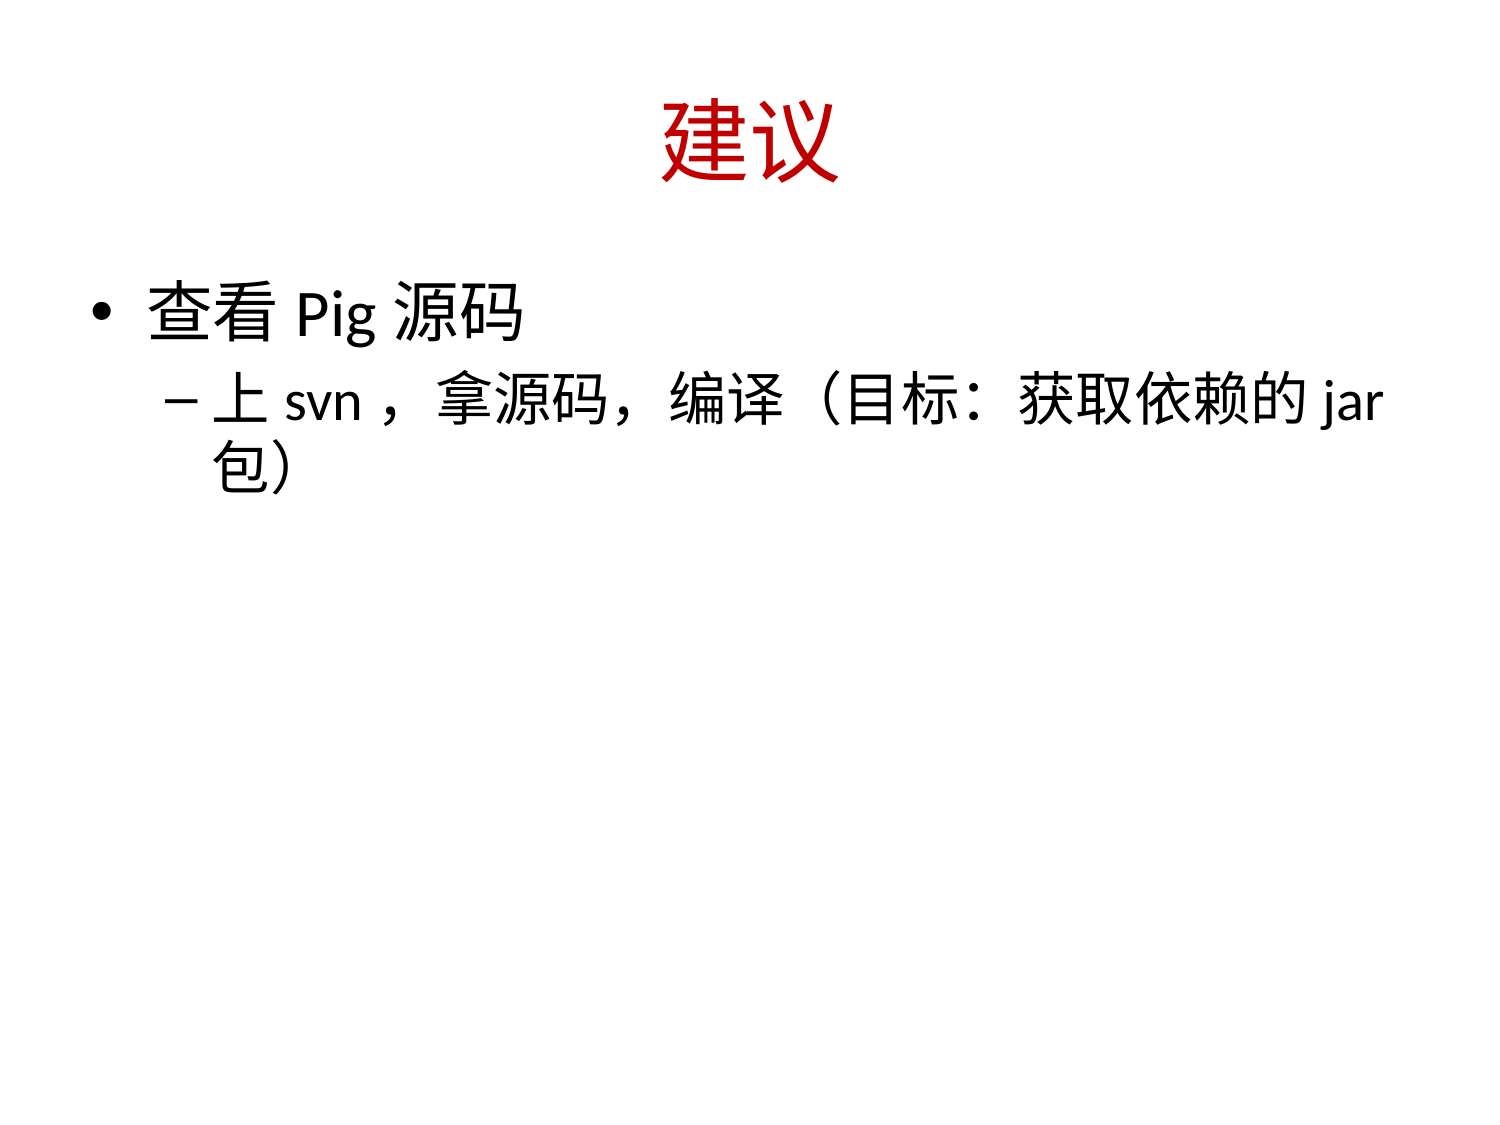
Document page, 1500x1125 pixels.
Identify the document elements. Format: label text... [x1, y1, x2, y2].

list 查看Pig源码 上svn，拿源码，编译（目标：获取依赖的jar包） [75, 262, 1425, 1005]
title 建议 [75, 45, 1425, 233]
